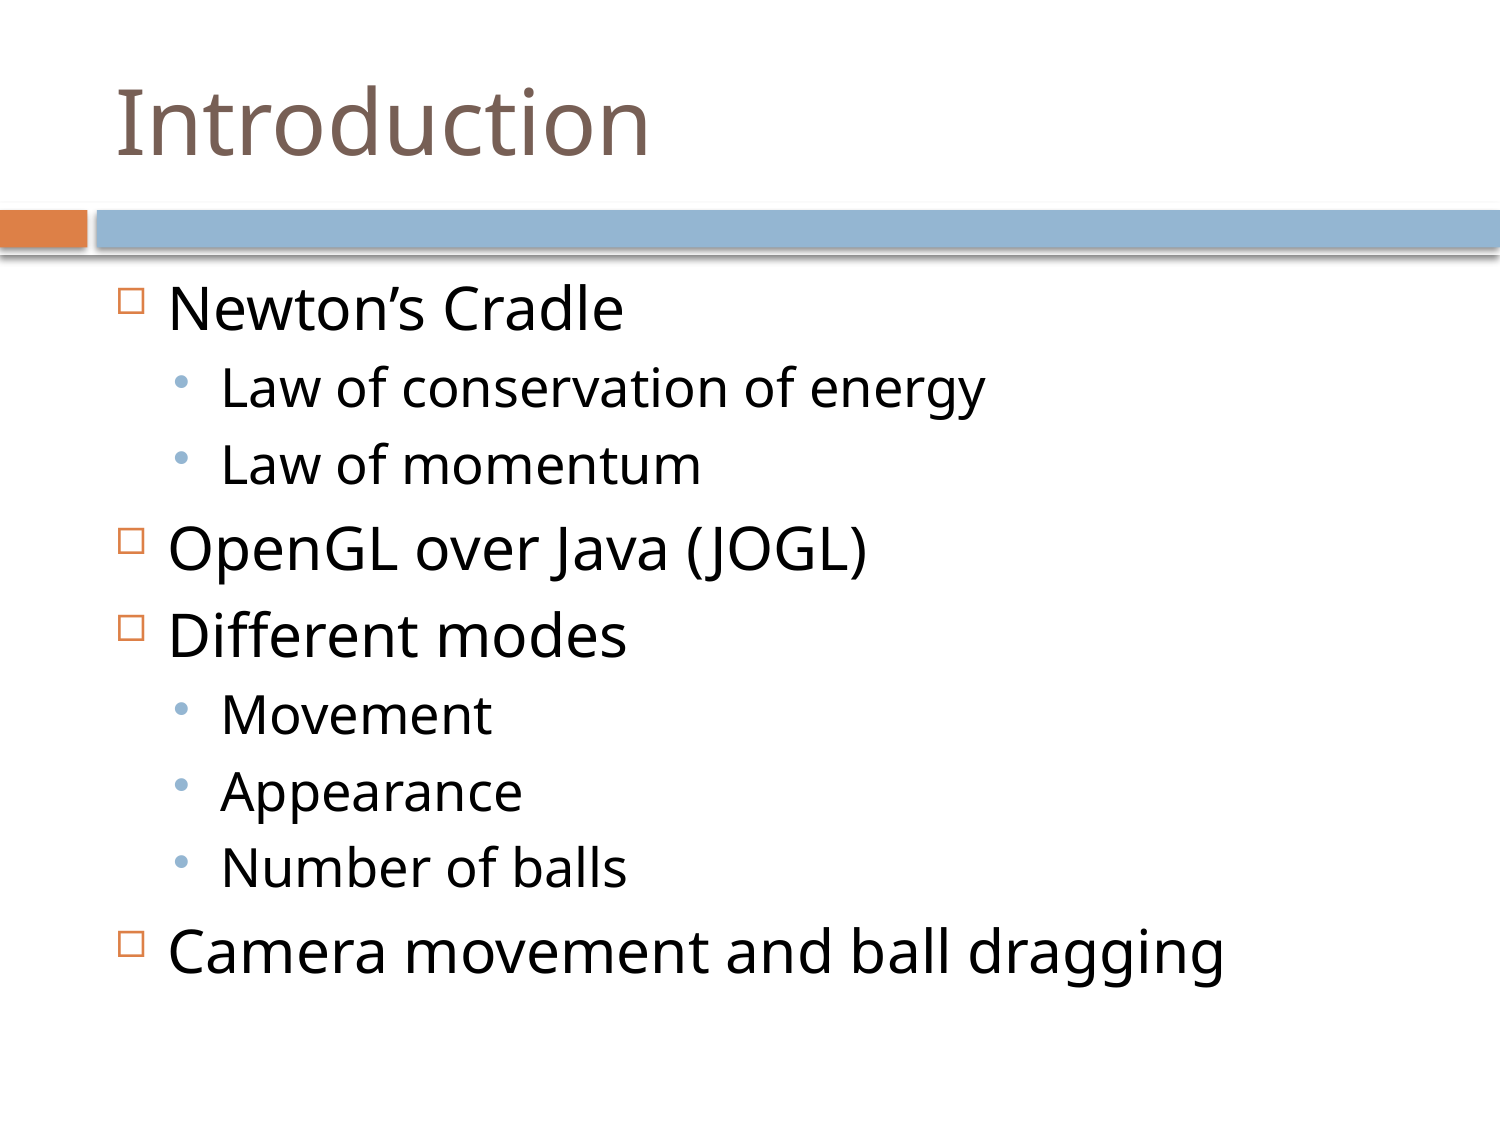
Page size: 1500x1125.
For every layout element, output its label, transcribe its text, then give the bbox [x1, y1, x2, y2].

title Introduction [100, 37, 1438, 200]
list Newton’s Cradle Law of conservation of energy Law of momentum OpenGL over Java (JOGL) Different modes Movement Appearance Number of balls Camera movement and ball dragging [100, 262, 1438, 1000]
